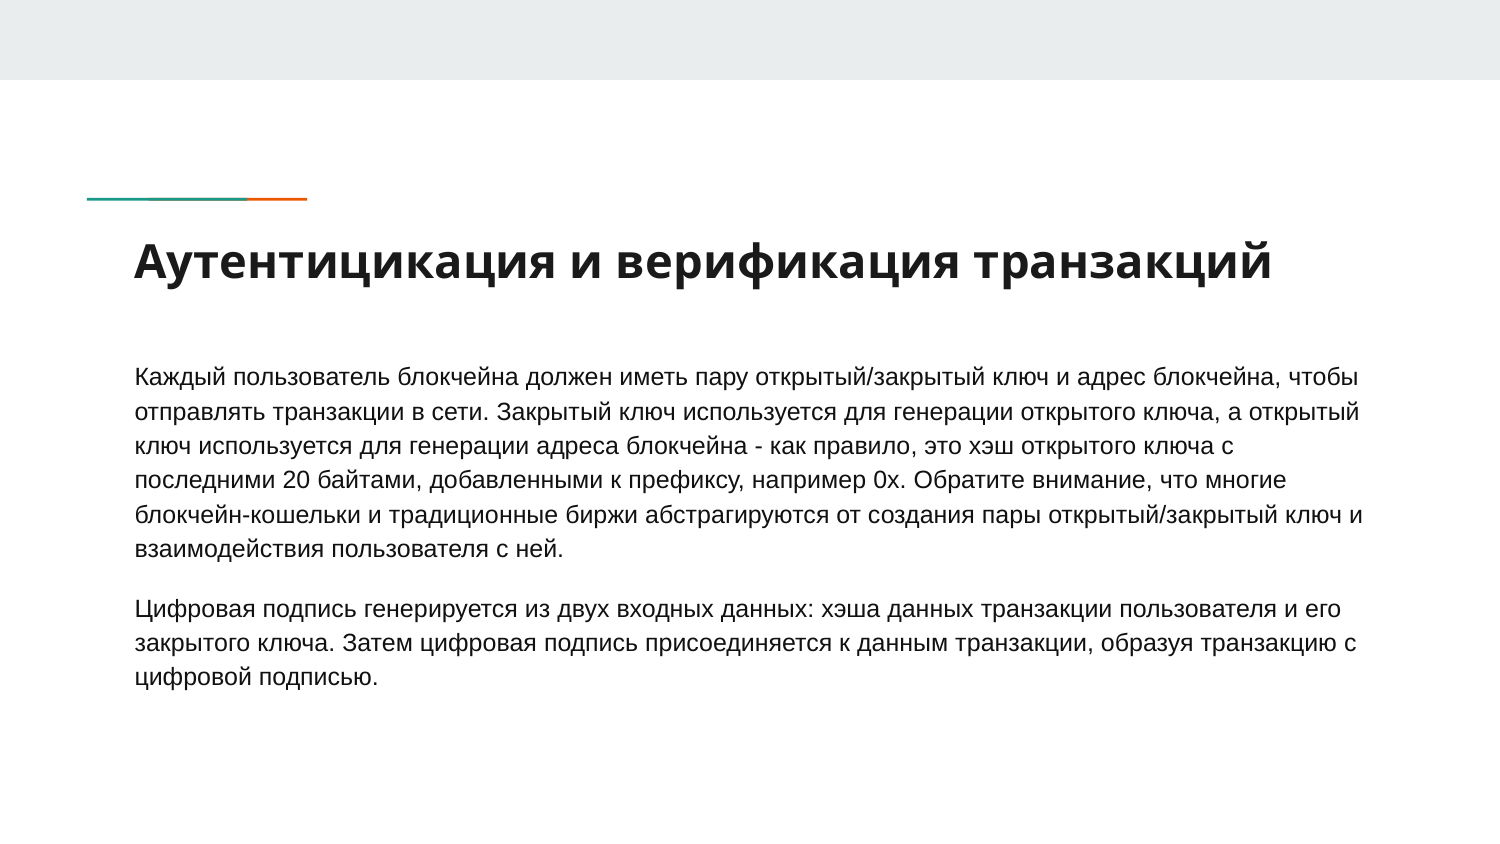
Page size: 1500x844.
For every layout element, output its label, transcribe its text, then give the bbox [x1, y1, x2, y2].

title Аутентицикация и верификация транзакций [119, 216, 1381, 305]
list Каждый пользователь блокчейна должен иметь пару открытый/закрытый ключ и адрес блокчейна, чтобы отправлять транзакции в сети. Закрытый ключ используется для генерации открытого ключа, а открытый ключ используется для генерации адреса блокчейна - как правило, это хэш открытого ключа с последними 20 байтами, добавленными к префиксу, например 0x. Обратите внимание, что многие блокчейн-кошельки и традиционные биржи абстрагируются от создания пары открытый/закрытый ключ и взаимодействия пользователя с ней. Цифровая подпись генерируется из двух входных данных: хэша данных транзакции пользователя и его закрытого ключа. Затем цифровая подпись присоединяется к данным транзакции, образуя транзакцию с цифровой подписью. [119, 341, 1381, 712]
